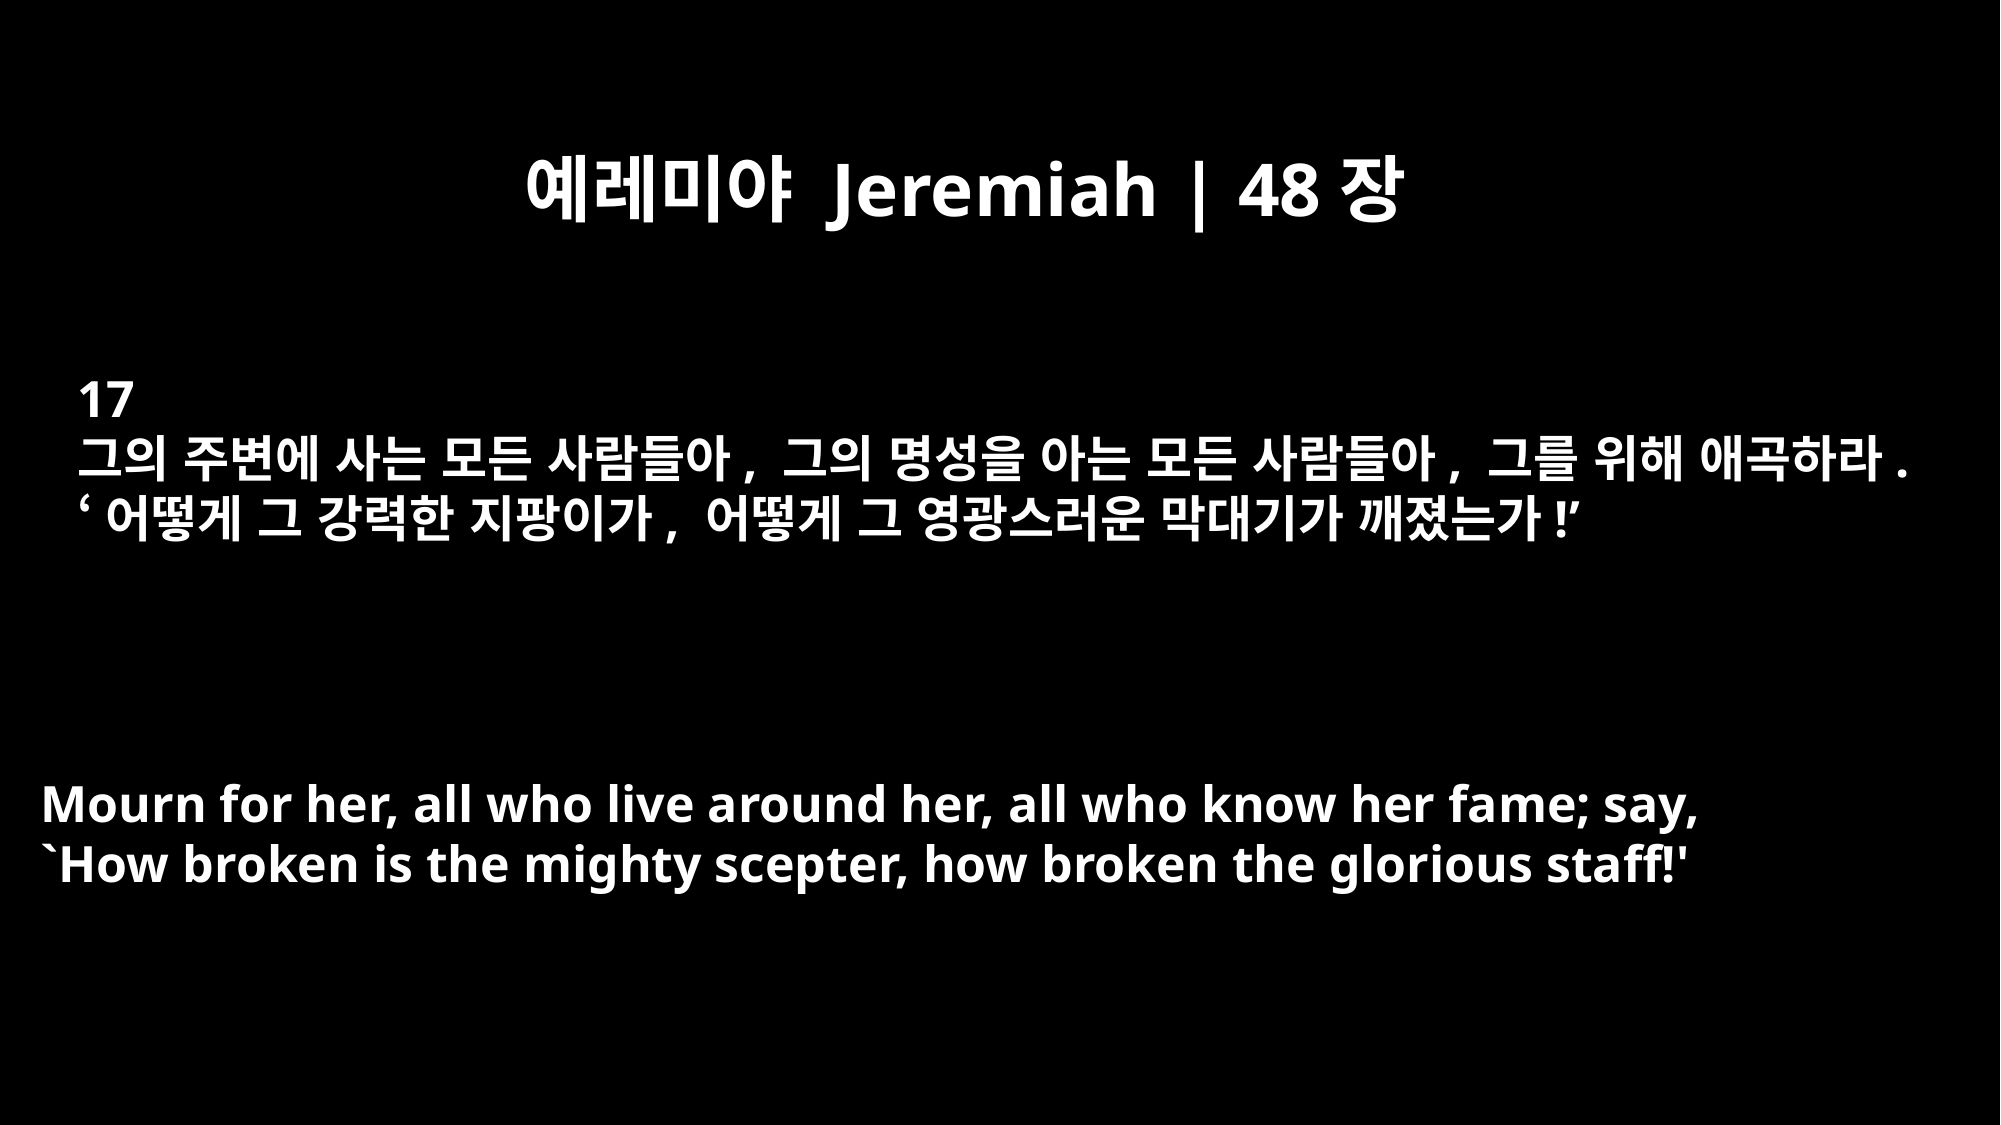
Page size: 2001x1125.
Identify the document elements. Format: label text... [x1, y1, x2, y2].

text_box Mourn for her, all who live around her, all who know her fame; say, `How broken is the mighty scepter, how broken the glorious staff!' [25, 764, 1716, 900]
text_box 17 그의 주변에 사는 모든 사람들아, 그의 명성을 아는 모든 사람들아, 그를 위해 애곡하라. ‘어떻게 그 강력한 지팡이가, 어떻게 그 영광스러운 막대기가 깨졌는가!’ [62, 359, 1925, 555]
text_box 예레미야 Jeremiah | 48장 [510, 136, 1422, 239]
